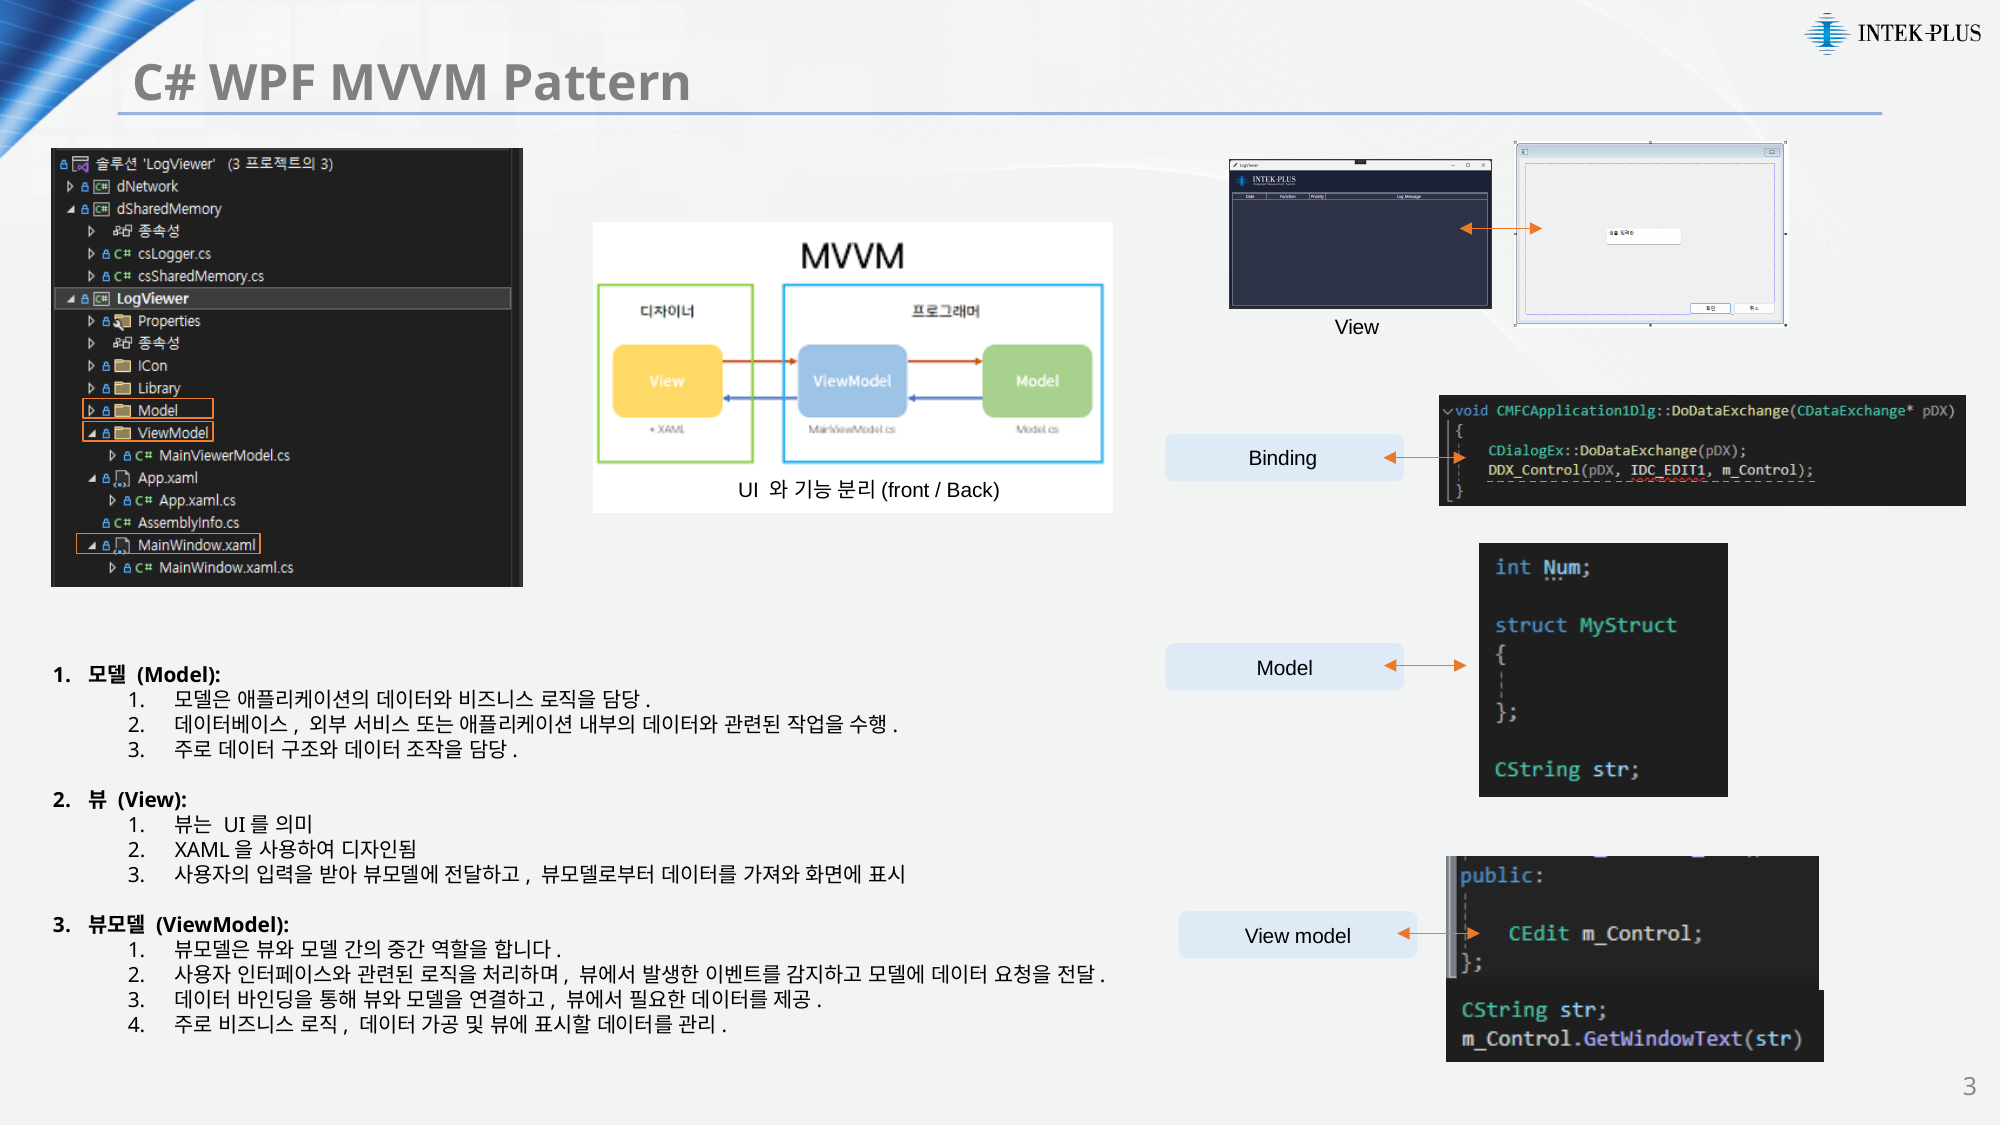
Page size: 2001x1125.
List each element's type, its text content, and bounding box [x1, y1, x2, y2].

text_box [1178, 855, 1824, 1062]
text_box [1165, 543, 1728, 797]
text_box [1229, 139, 1789, 347]
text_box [50, 148, 523, 587]
title C# WPF MVVM Pattern [117, 46, 1883, 114]
text_box 모델 (Model): 모델은 애플리케이션의 데이터와 비즈니스 로직을 담당. 데이터베이스, 외부 서비스 또는 애플리케이션 내부의 데이터와 관련된 작업을 수행. 주로 데이터 구조와 데이터 조작을 담당. 뷰 (View): 뷰는 UI를 의미 XAML을 사용하여 디자인됨 사용자의 입력을 받아 뷰모델에 전달하고, 뷰모델로부터 데이터를 가져와 화면에 표시 뷰모델 (ViewModel): 뷰모델은 뷰와 모델 간의 중간 역할을 합니다. 사용자 인터페이스와 관련된 로직을 처리하며, 뷰에서 발생한 이벤트를 감지하고 모델에 데이터 요청을 전달. 데이터 바인딩을 통해 뷰와 모델을 연결하고, 뷰에서 필요한 데이터를 제공. 주로 비즈니스 로직, 데이터 가공 및 뷰에 표시할 데이터를 관리. [38, 654, 1178, 1045]
picture [0, 0, 2001, 1125]
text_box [1165, 394, 1967, 506]
slide_number 3 [1602, 1057, 1993, 1118]
